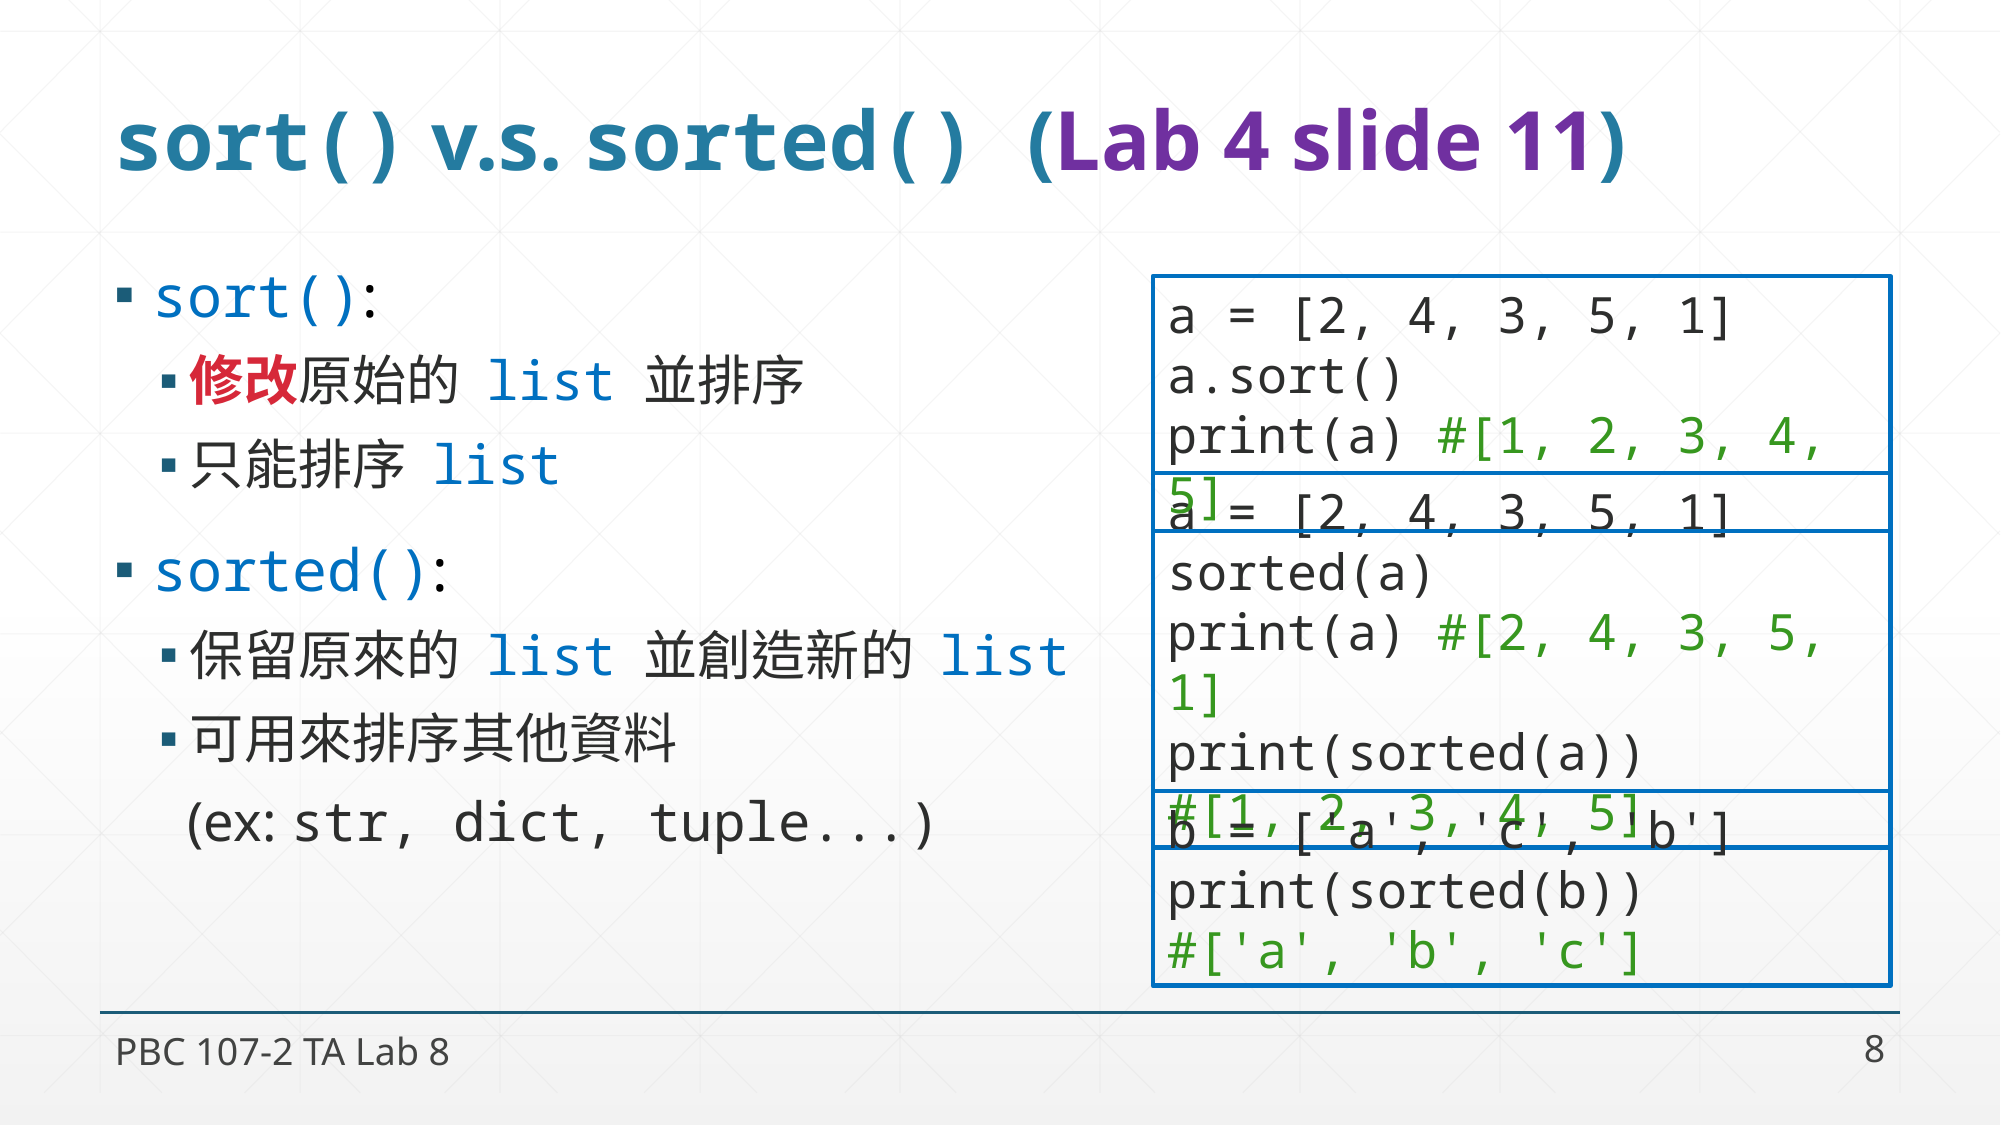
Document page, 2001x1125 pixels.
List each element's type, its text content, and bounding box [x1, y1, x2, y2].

list sort(): 修改原始的 list 並排序 只能排序 list sorted(): 保留原來的 list 並創造新的 list 可用來排序其他資料 (ex: str, dict, tuple...) [99, 251, 1900, 990]
title sort() v.s. sorted() (Lab 4 slide 11) [99, 33, 1900, 196]
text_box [1152, 276, 1891, 988]
slide_number 8 [1749, 1031, 1901, 1069]
footer PBC 107-2 TA Lab 8 [99, 1031, 1106, 1069]
